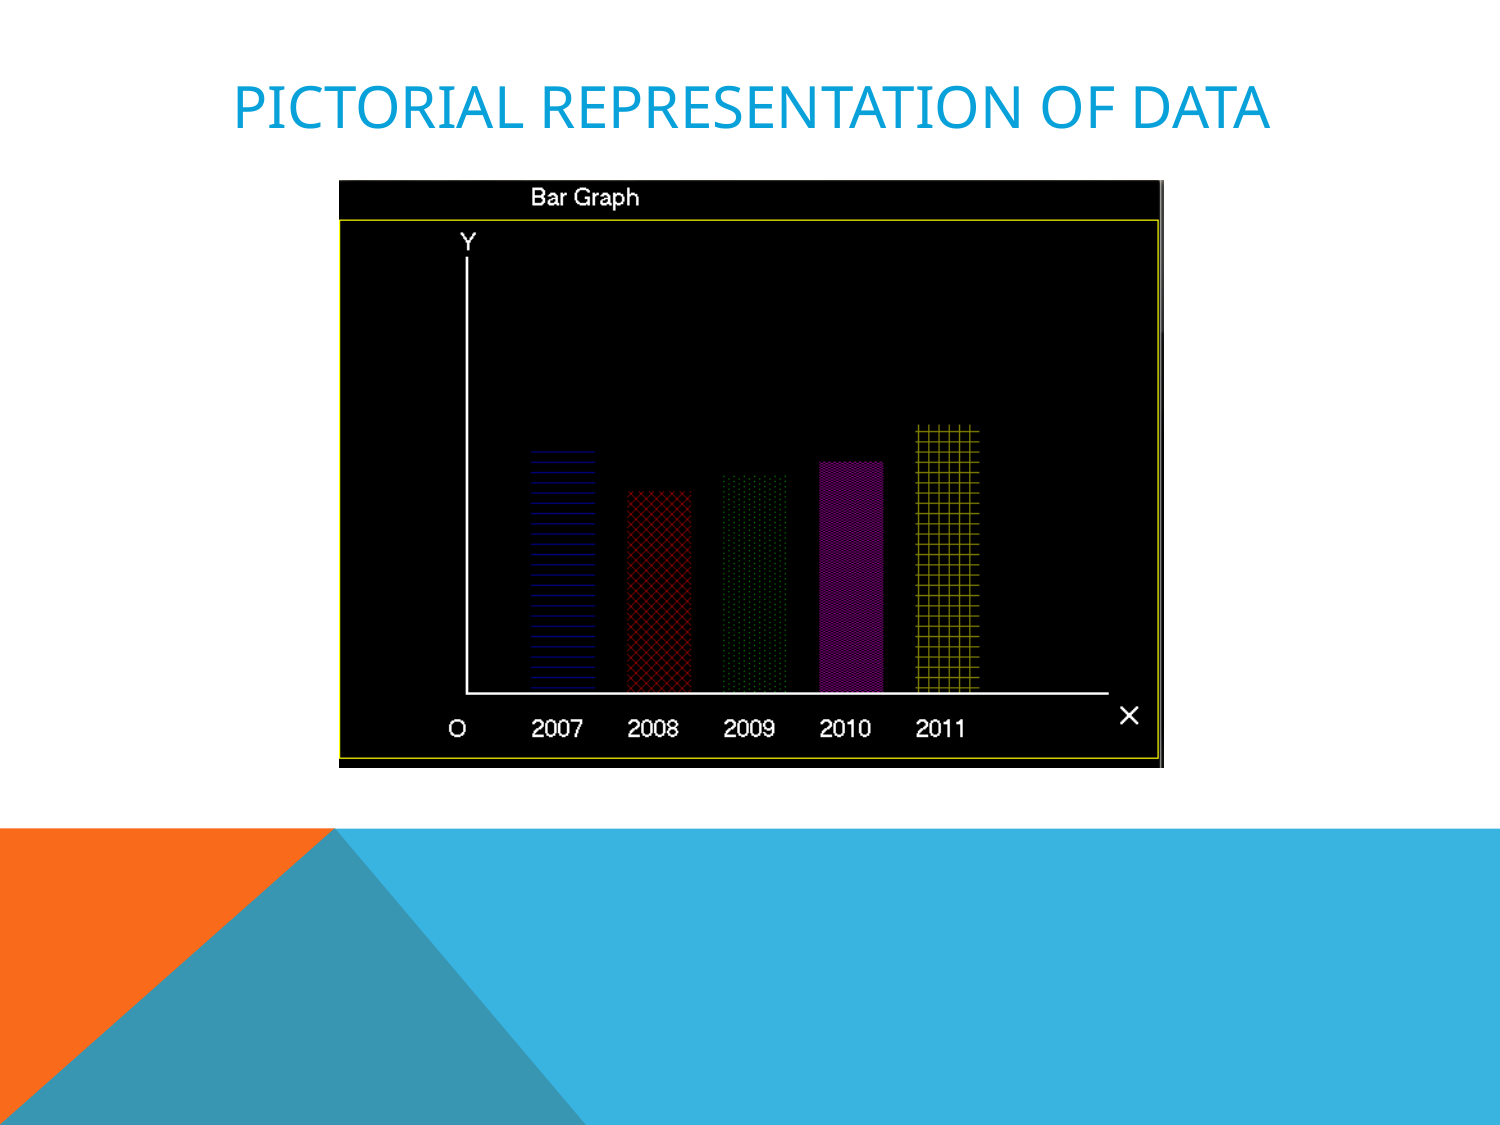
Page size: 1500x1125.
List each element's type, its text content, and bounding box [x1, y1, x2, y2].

title Pictorial representation of data [135, 60, 1369, 150]
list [339, 180, 1164, 768]
